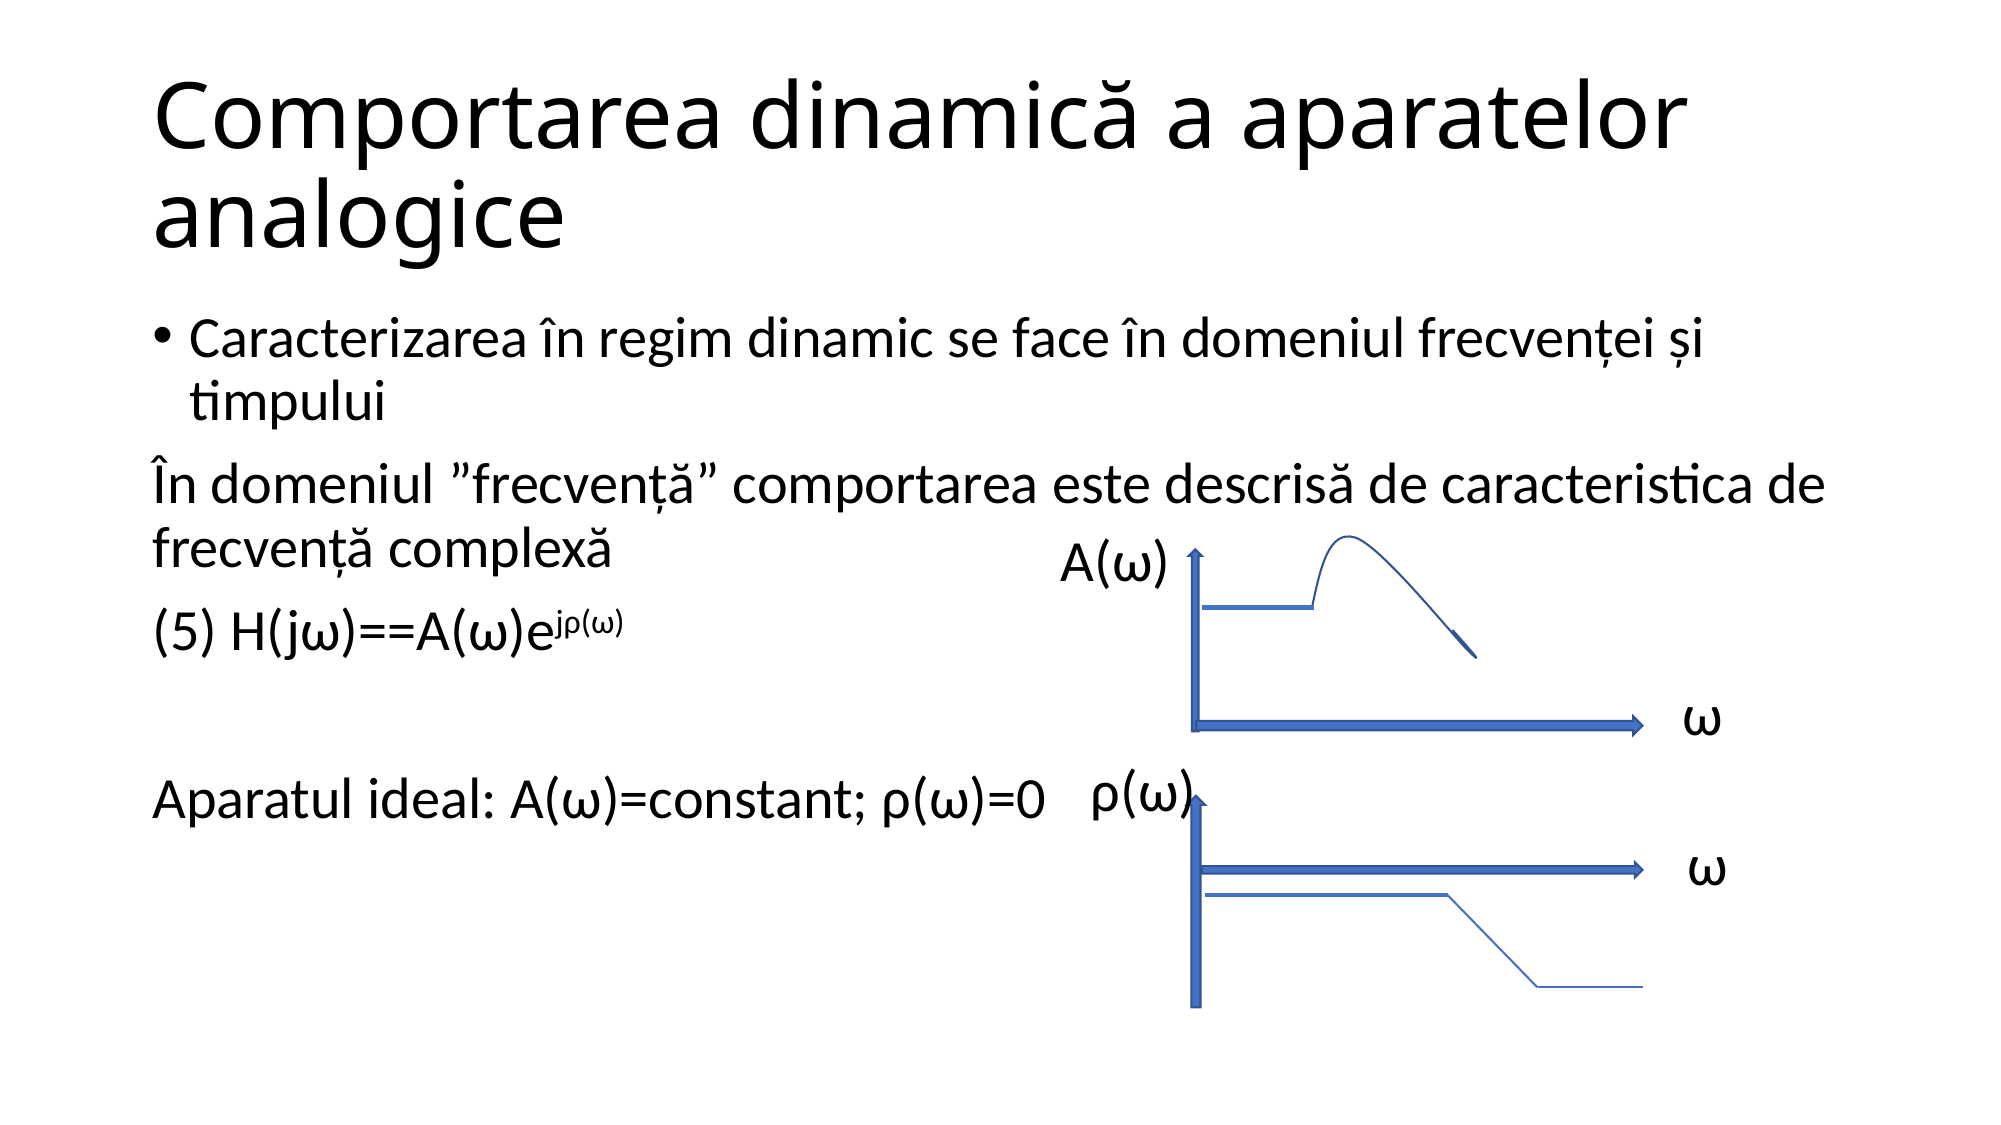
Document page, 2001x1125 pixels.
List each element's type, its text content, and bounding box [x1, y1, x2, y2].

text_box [1447, 894, 1538, 988]
text_box ω [1667, 669, 1745, 755]
text_box [1186, 547, 1205, 733]
title Comportarea dinamică a aparatelor analogice [137, 59, 1863, 278]
text_box [1195, 713, 1645, 738]
text_box [1200, 859, 1644, 880]
text_box A(ω) [1046, 515, 1186, 601]
text_box ρ(ω) [1076, 745, 1212, 831]
text_box [1190, 831, 1202, 1009]
text_box ω [1672, 819, 1750, 905]
text_box [1311, 535, 1478, 659]
